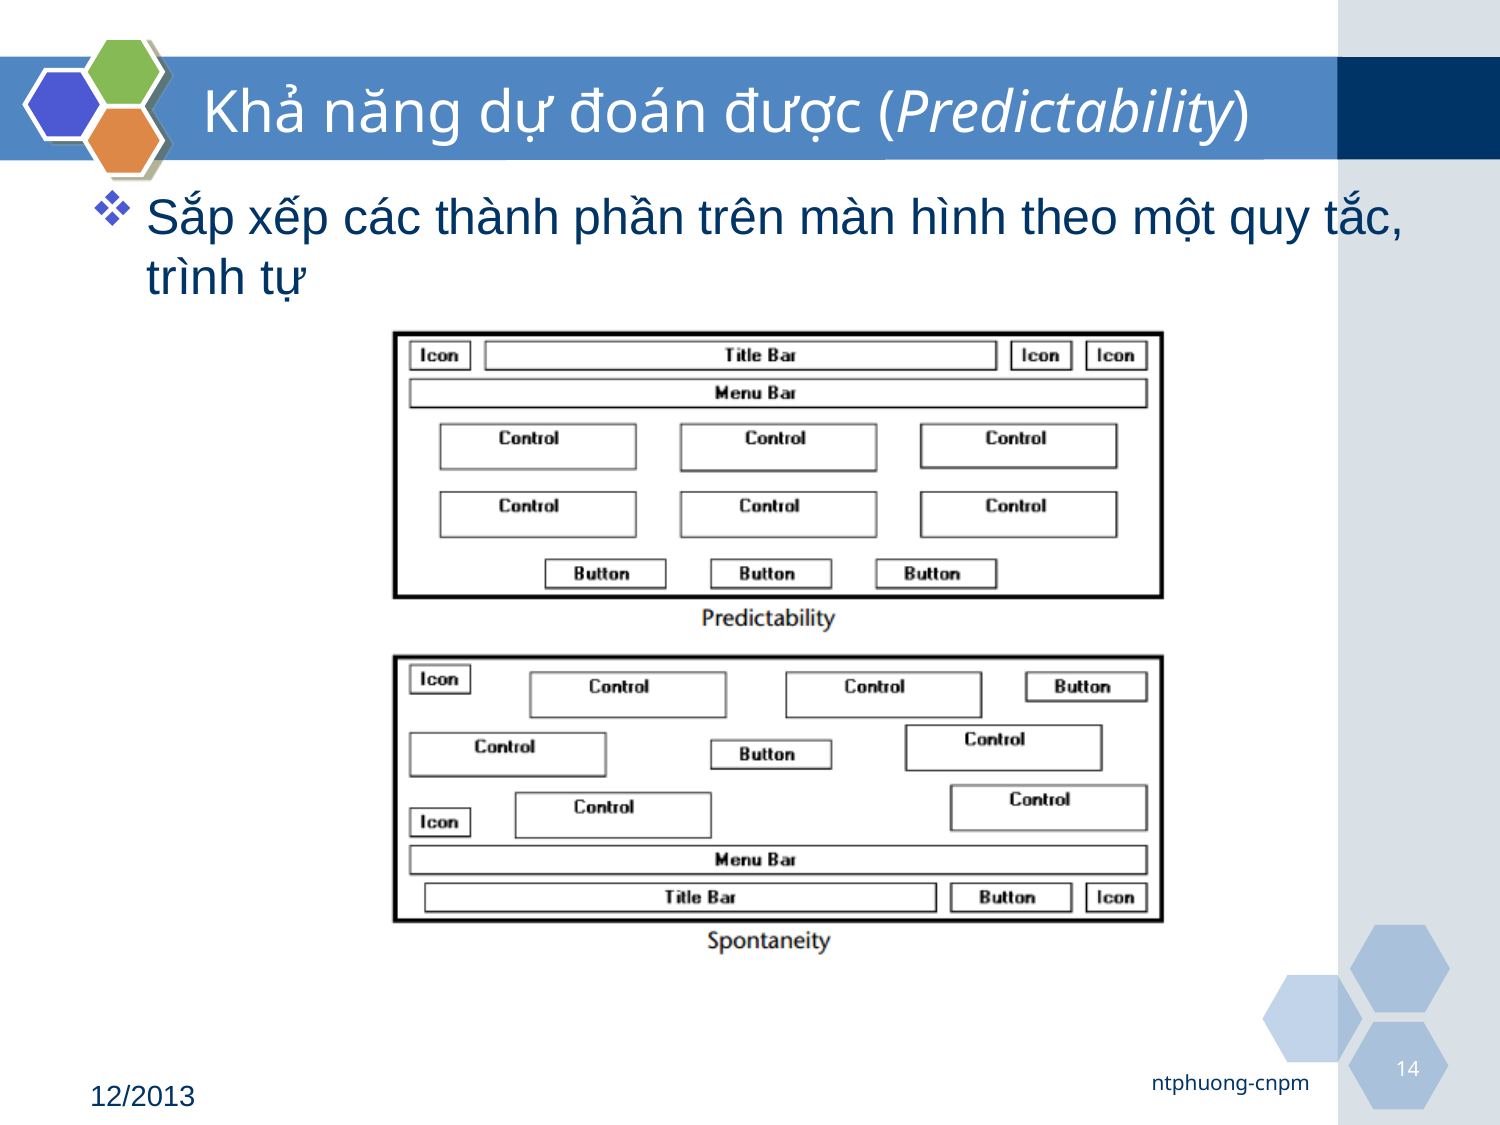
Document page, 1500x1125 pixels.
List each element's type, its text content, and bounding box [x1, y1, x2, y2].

list Sắp xếp các thành phần trên màn hình theo một quy tắc, trình tự [74, 176, 1426, 1038]
title Khả năng dự đoán được (Predictability) [187, 62, 1438, 156]
picture [387, 323, 1173, 961]
slide_number 14 [1359, 1047, 1435, 1086]
slide_number 12/2013 [74, 1069, 426, 1110]
footer ntphuong-cnpm [849, 1062, 1326, 1101]
